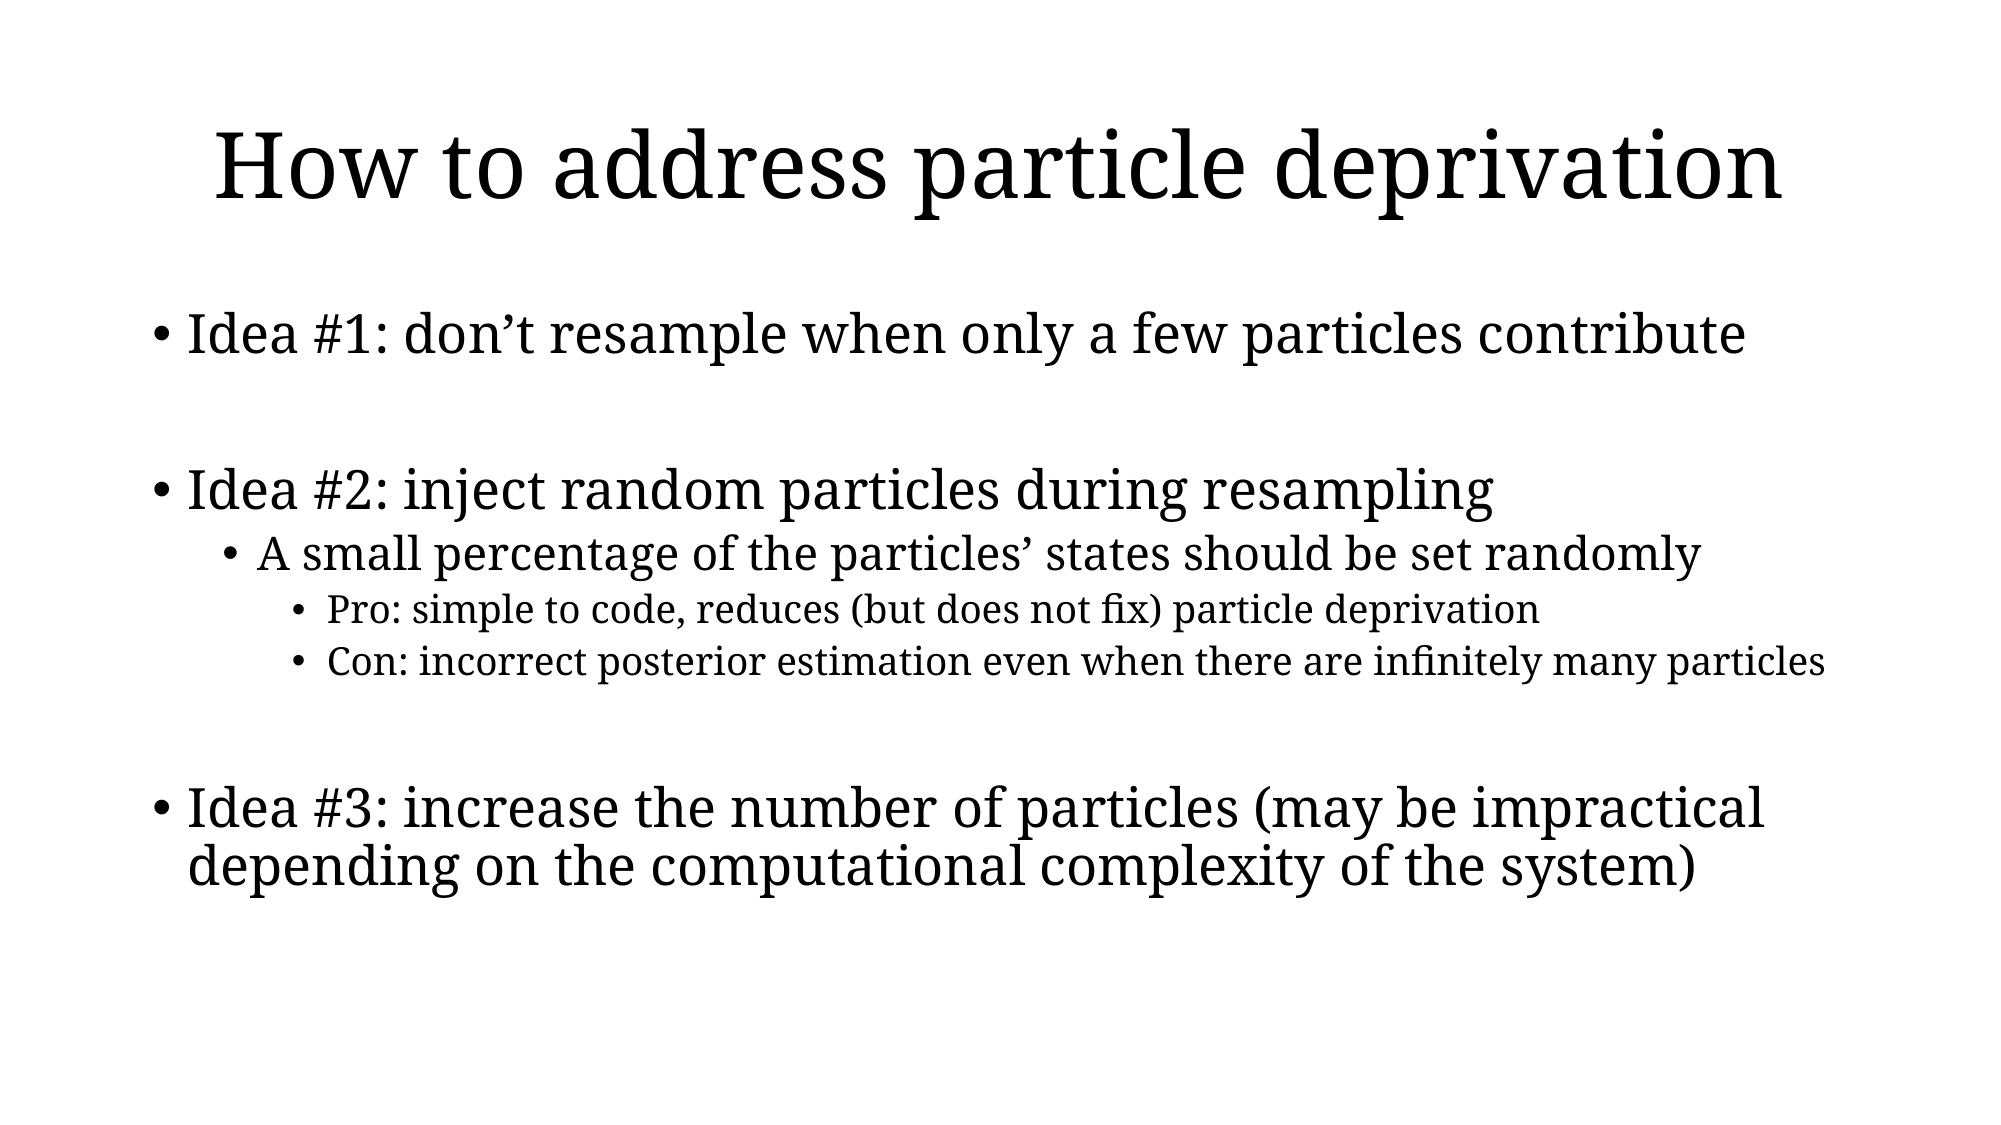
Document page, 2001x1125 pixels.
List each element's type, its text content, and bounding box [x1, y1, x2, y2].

list Idea #1: don’t resample when only a few particles contribute Idea #2: inject random particles during resampling A small percentage of the particles’ states should be set randomly Pro: simple to code, reduces (but does not fix) particle deprivation Con: incorrect posterior estimation even when there are infinitely many particles Idea #3: increase the number of particles (may be impractical depending on the computational complexity of the system) [137, 299, 1863, 1014]
title How to address particle deprivation [137, 59, 1863, 278]
